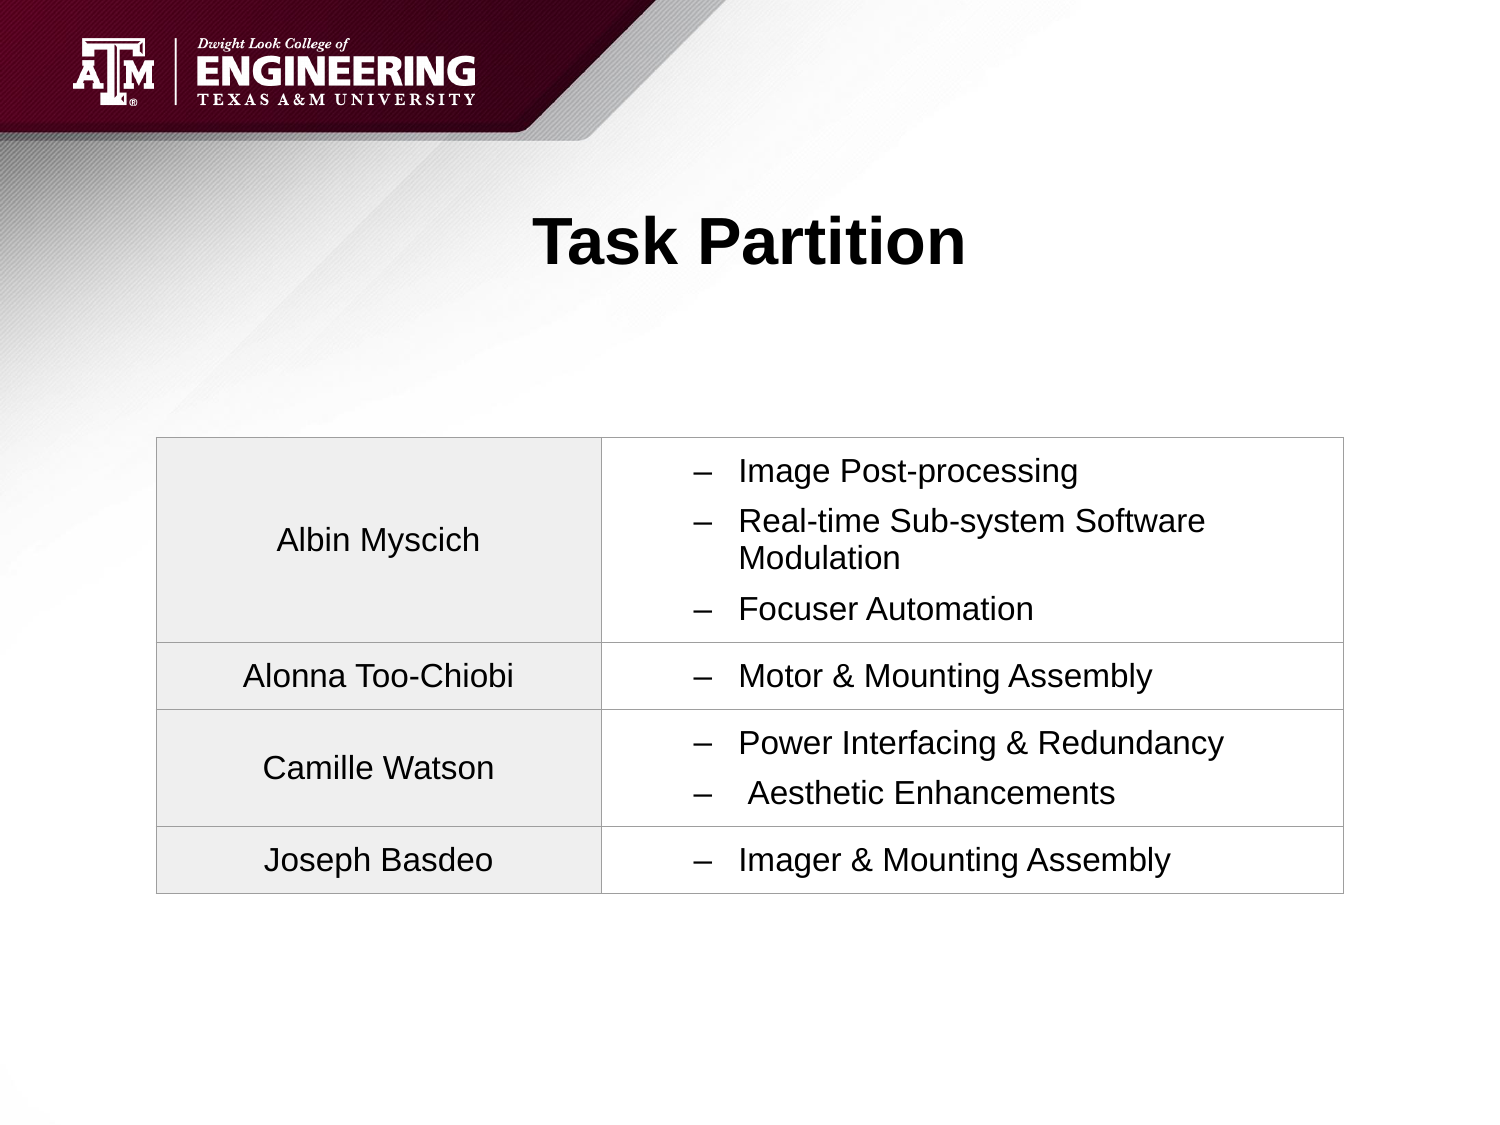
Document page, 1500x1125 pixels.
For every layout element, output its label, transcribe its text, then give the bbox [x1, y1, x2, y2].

picture [0, 0, 1500, 1125]
table_cell Power Interfacing & Redundancy Aesthetic Enhancements [602, 710, 1343, 826]
table_cell Joseph Basdeo [157, 827, 601, 893]
table_cell Motor & Mounting Assembly [602, 643, 1343, 709]
table_cell Alonna Too-Chiobi [157, 643, 601, 709]
table_header Albin Myscich [157, 438, 601, 642]
table_cell Imager & Mounting Assembly [602, 827, 1343, 893]
table_cell Camille Watson [157, 710, 601, 826]
title Task Partition [75, 172, 1425, 304]
table_header Image Post-processing Real-time Sub-system Software Modulation Focuser Automation [602, 438, 1343, 642]
